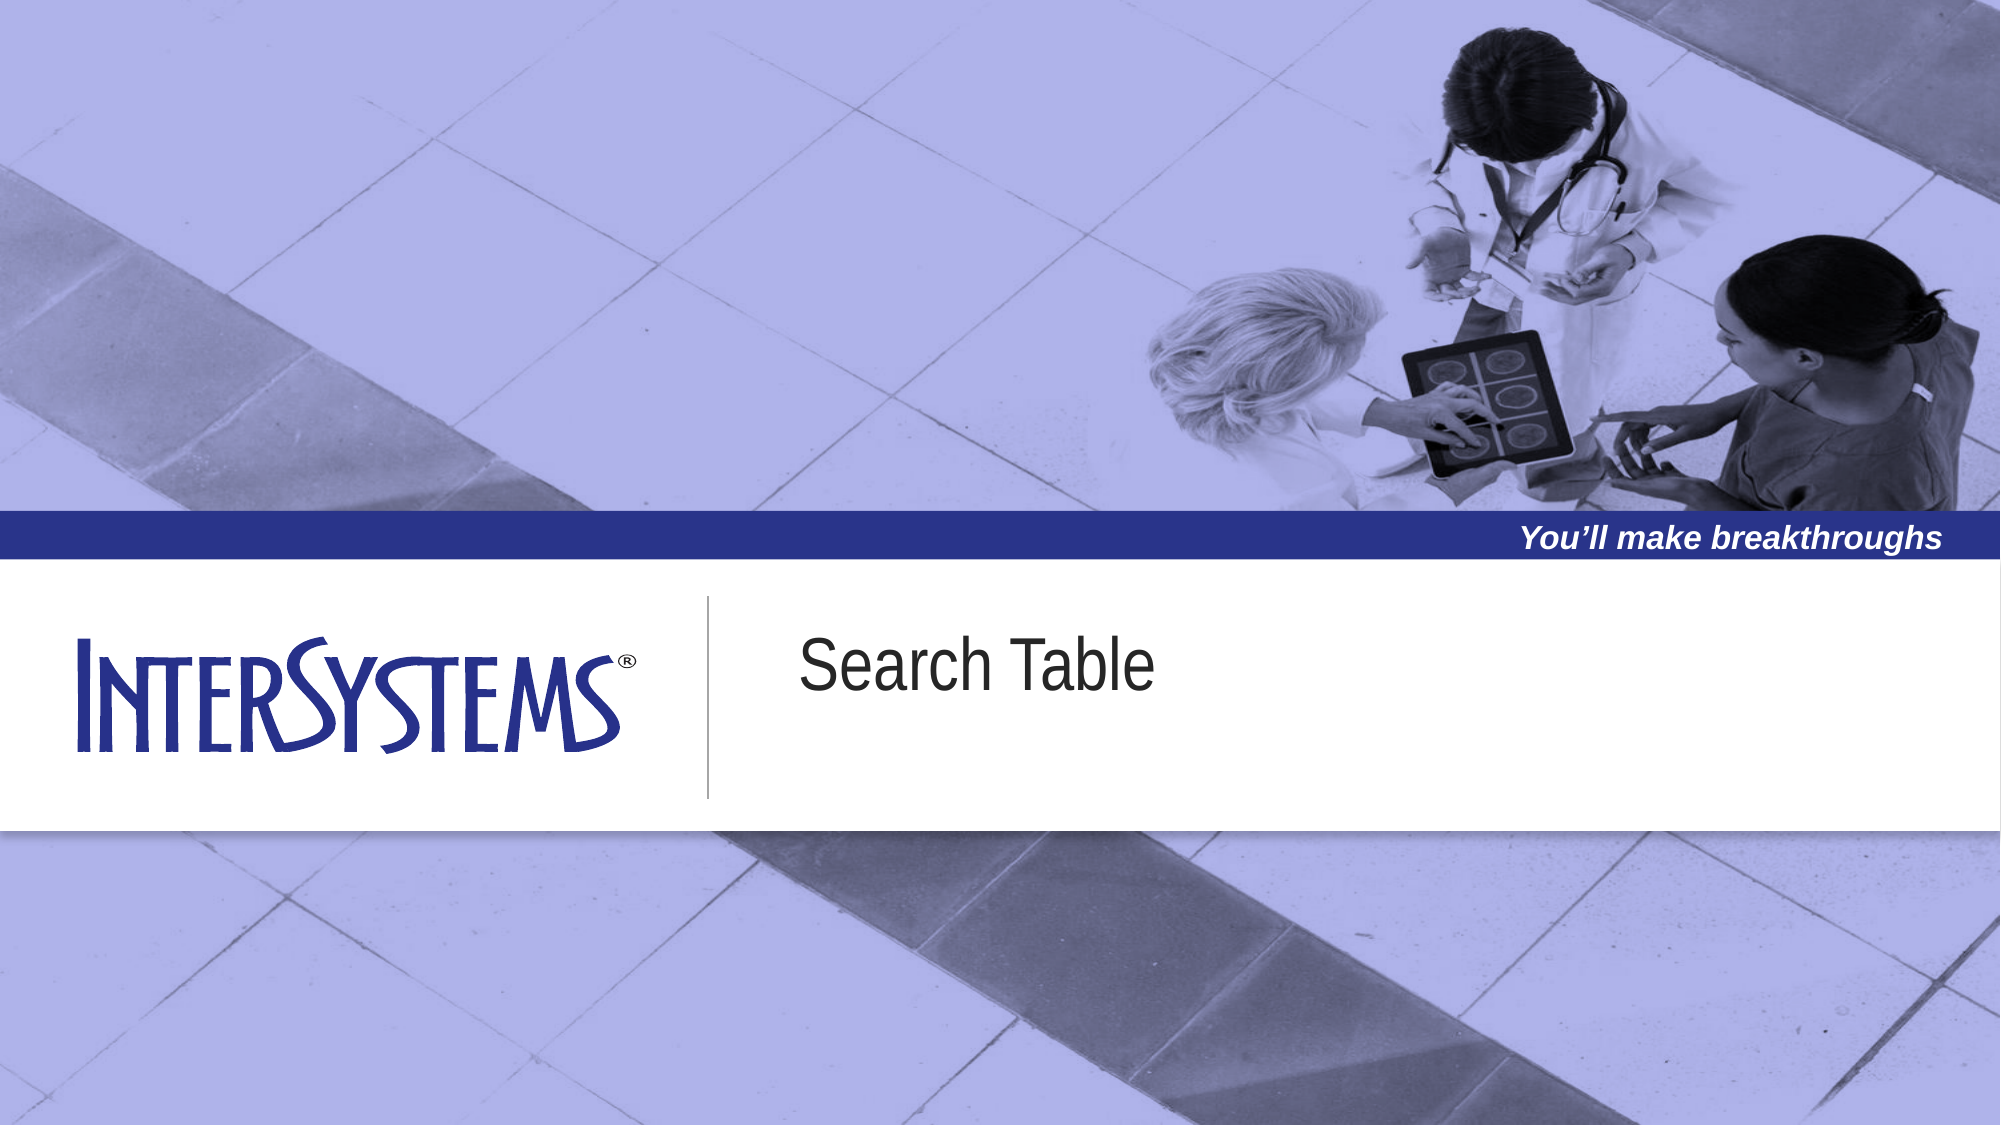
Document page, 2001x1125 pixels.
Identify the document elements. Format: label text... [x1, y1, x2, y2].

title Search Table [783, 598, 1874, 714]
